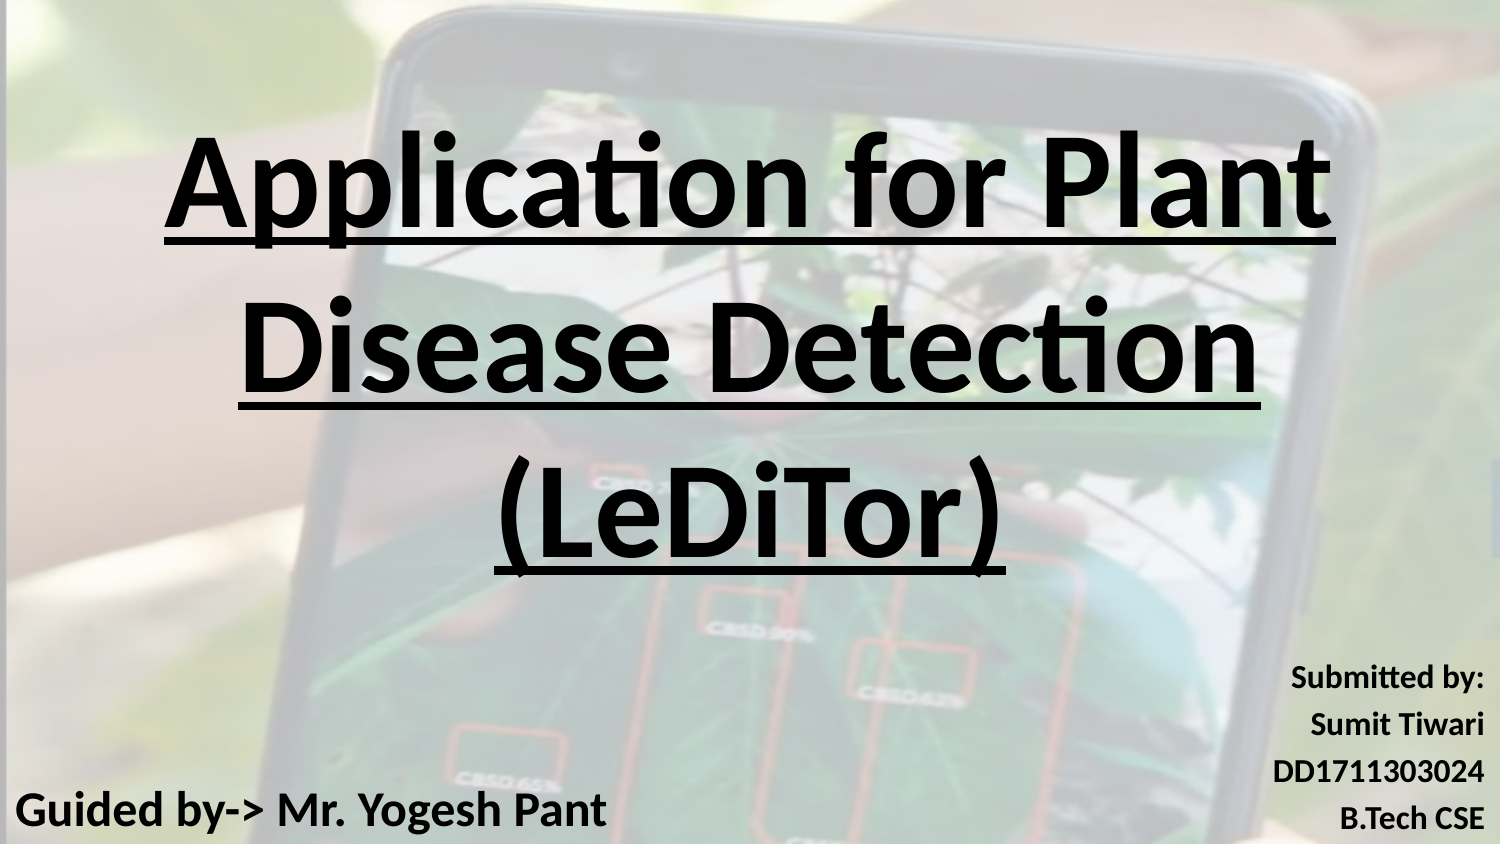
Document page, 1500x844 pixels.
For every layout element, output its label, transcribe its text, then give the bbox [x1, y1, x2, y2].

title Application for Plant Disease Detection (LeDiTor) [75, 33, 1425, 642]
list Submitted by: Sumit Tiwari DD1711303024 B.Tech CSE [1113, 645, 1500, 844]
list Guided by-> Mr. Yogesh Pant [0, 765, 663, 844]
